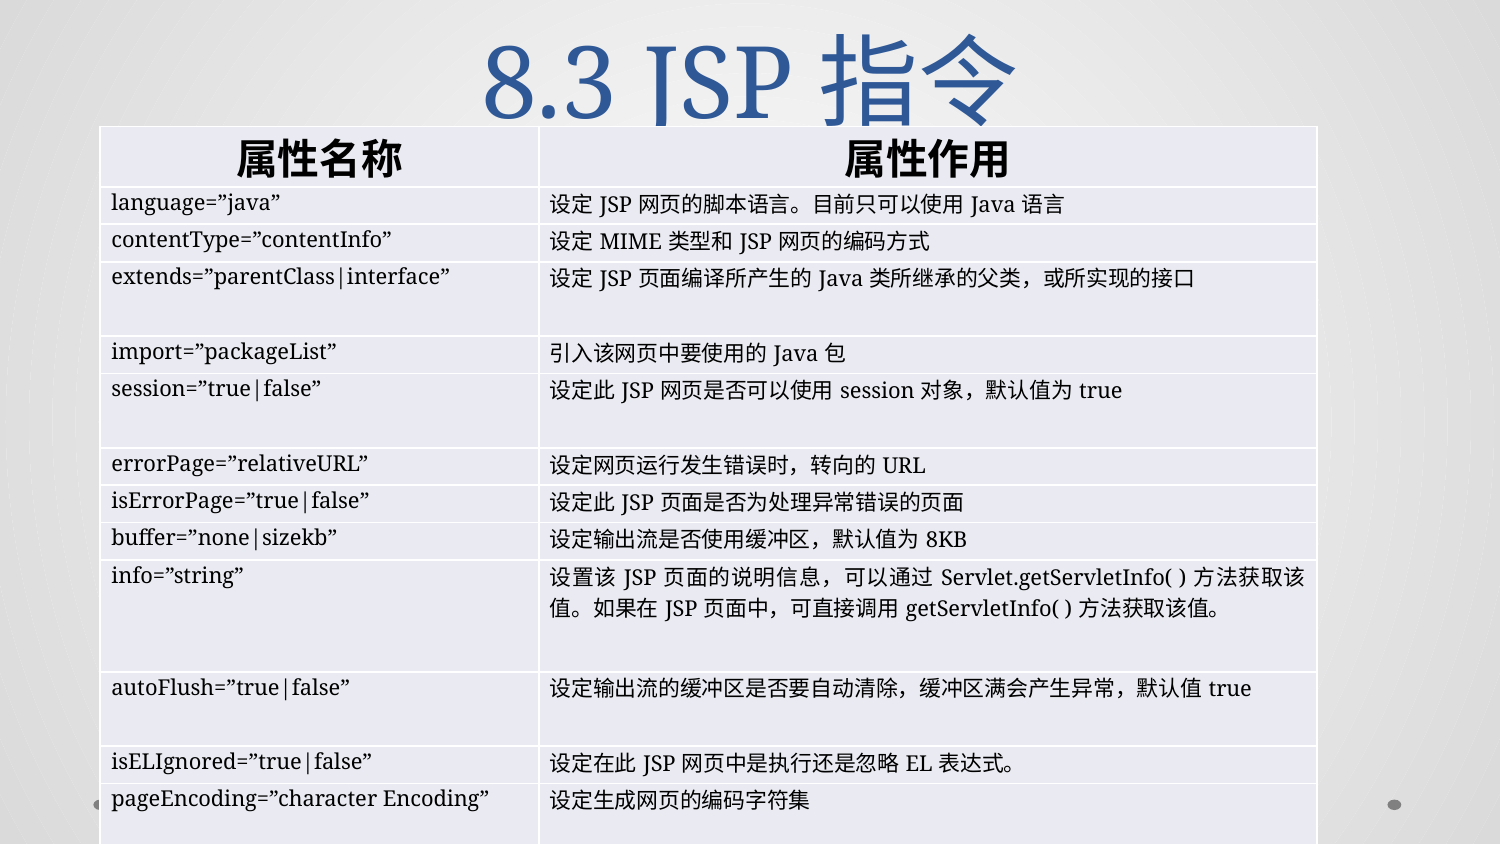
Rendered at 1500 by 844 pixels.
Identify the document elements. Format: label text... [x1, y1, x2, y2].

table_cell 设定在此JSP网页中是执行还是忽略EL表达式。 [540, 747, 1316, 783]
table_cell 设定JSP页面编译所产生的Java类所继承的父类，或所实现的接口 [540, 263, 1316, 335]
table_cell autoFlush=”true|false” [101, 673, 538, 745]
table_cell 设定此JSP网页是否可以使用session对象，默认值为true [540, 374, 1316, 447]
table_cell 设定此JSP页面是否为处理异常错误的页面 [540, 486, 1316, 522]
table_cell 引入该网页中要使用的Java包 [540, 337, 1316, 373]
table_cell isELIgnored=”true|false” [101, 747, 538, 783]
table_cell 设定输出流的缓冲区是否要自动清除，缓冲区满会产生异常，默认值true [540, 673, 1316, 745]
table_header 属性名称 [101, 127, 538, 186]
table_cell info=”string” [101, 561, 538, 671]
title 8.3 JSP指令 [75, 0, 1425, 147]
table_cell 设定输出流是否使用缓冲区，默认值为8KB [540, 523, 1316, 559]
table_cell pageEncoding=”character Encoding” [101, 784, 538, 844]
table_cell session=”true|false” [101, 374, 538, 447]
table_cell 设置该JSP页面的说明信息，可以通过Servlet.getServletInfo( )方法获取该值。如果在JSP页面中，可直接调用getServletInfo( )方法获取该值。 [540, 561, 1316, 671]
table_cell 设定MIME类型和JSP网页的编码方式 [540, 225, 1316, 261]
table_cell 设定网页运行发生错误时，转向的URL [540, 449, 1316, 484]
table_cell errorPage=”relativeURL” [101, 449, 538, 484]
table_header 属性作用 [540, 127, 1316, 186]
table_cell 设定生成网页的编码字符集 [540, 784, 1316, 844]
table_cell import=”packageList” [101, 337, 538, 373]
table_cell buffer=”none|sizekb” [101, 523, 538, 559]
table_cell 设定JSP网页的脚本语言。目前只可以使用Java语言 [540, 188, 1316, 223]
table_cell contentType=”contentInfo” [101, 225, 538, 261]
table_cell extends=”parentClass|interface” [101, 263, 538, 335]
table_cell language=”java” [101, 188, 538, 223]
table_cell isErrorPage=”true|false” [101, 486, 538, 522]
